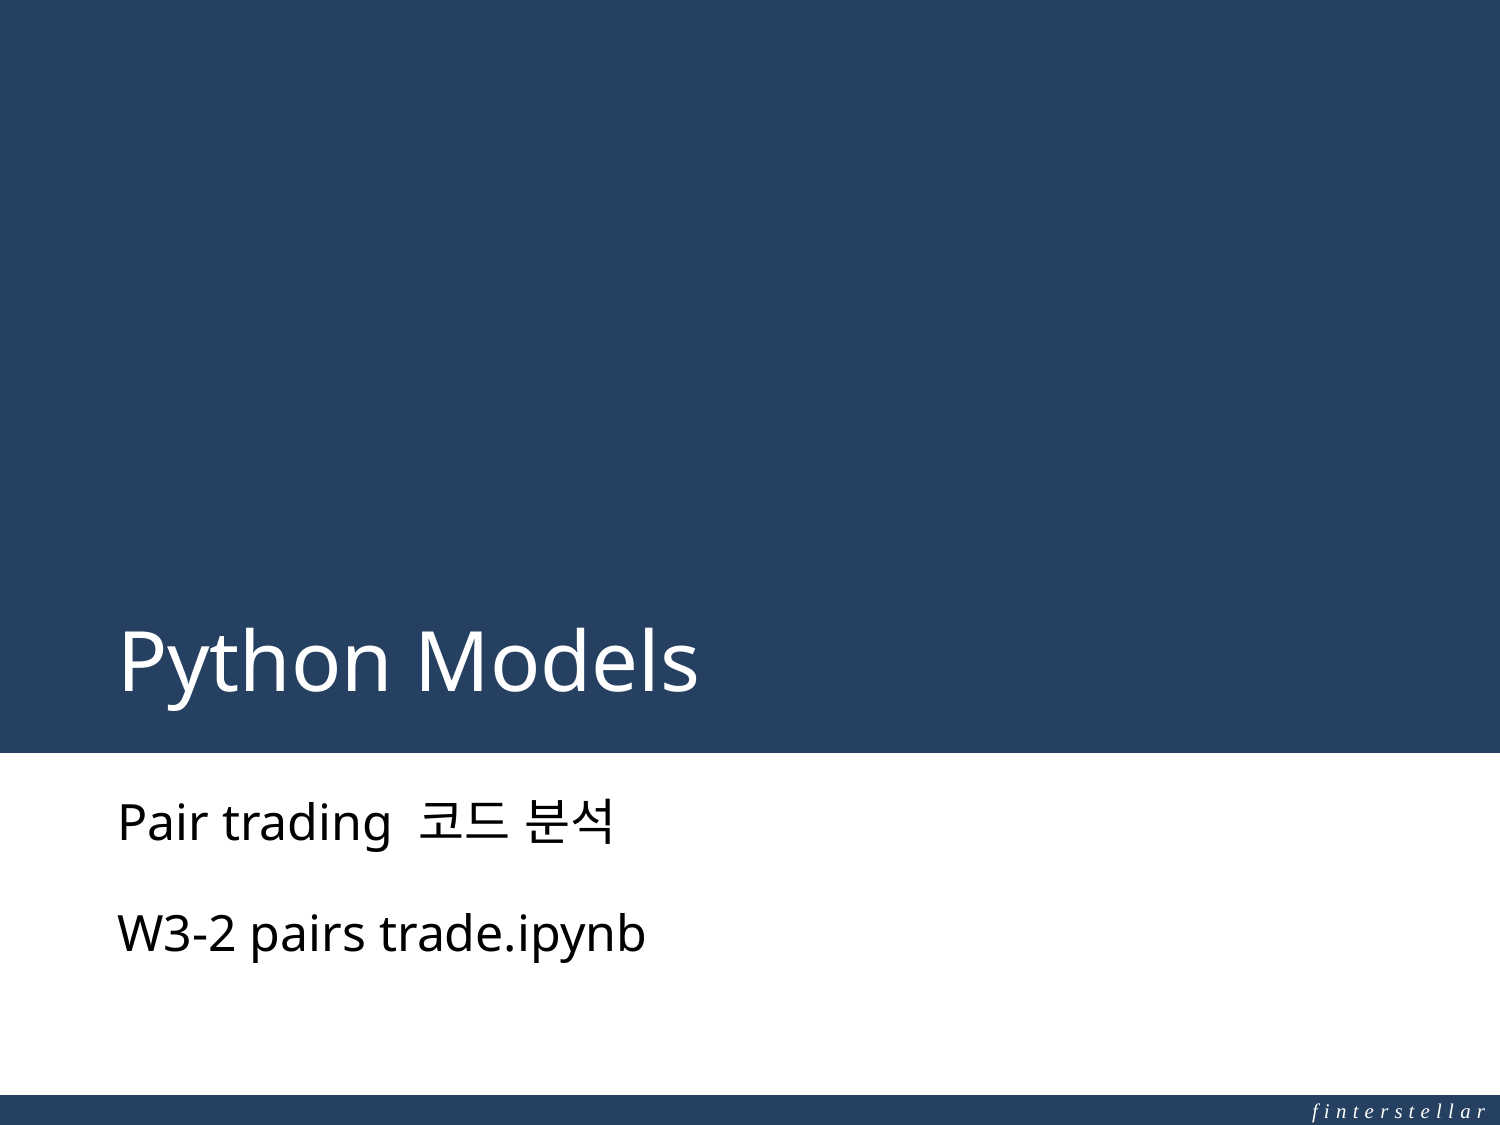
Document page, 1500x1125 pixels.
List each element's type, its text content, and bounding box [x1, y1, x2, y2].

title Python Models [102, 280, 1397, 717]
list Pair trading 코드 분석 W3-2 pairs trade.ipynb [102, 752, 1397, 999]
